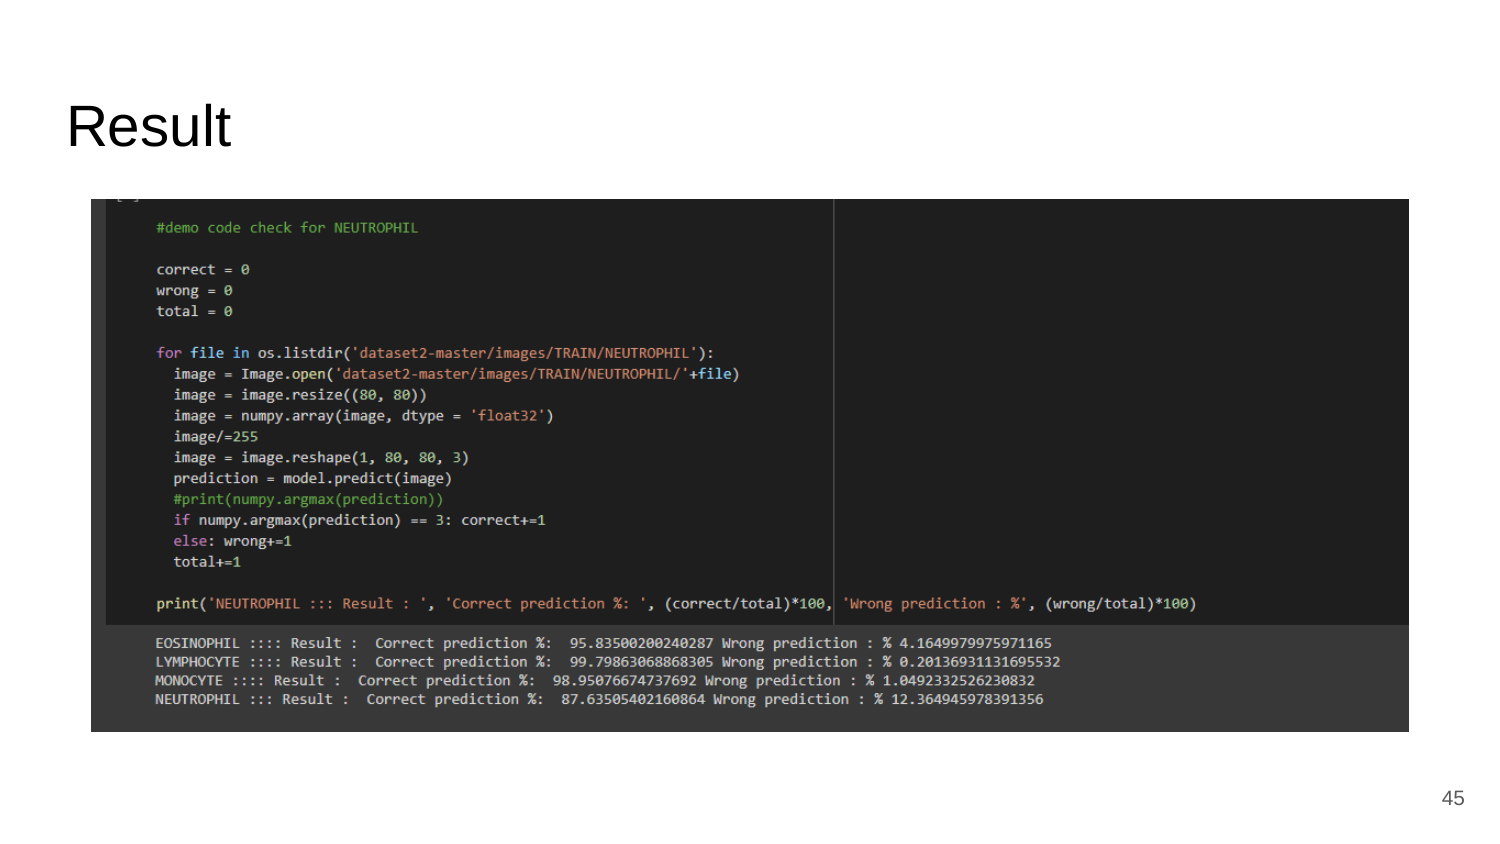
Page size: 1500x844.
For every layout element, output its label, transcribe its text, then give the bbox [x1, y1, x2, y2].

picture [90, 199, 1409, 733]
slide_number ‹#› [1389, 764, 1480, 830]
title Result [51, 72, 1449, 167]
